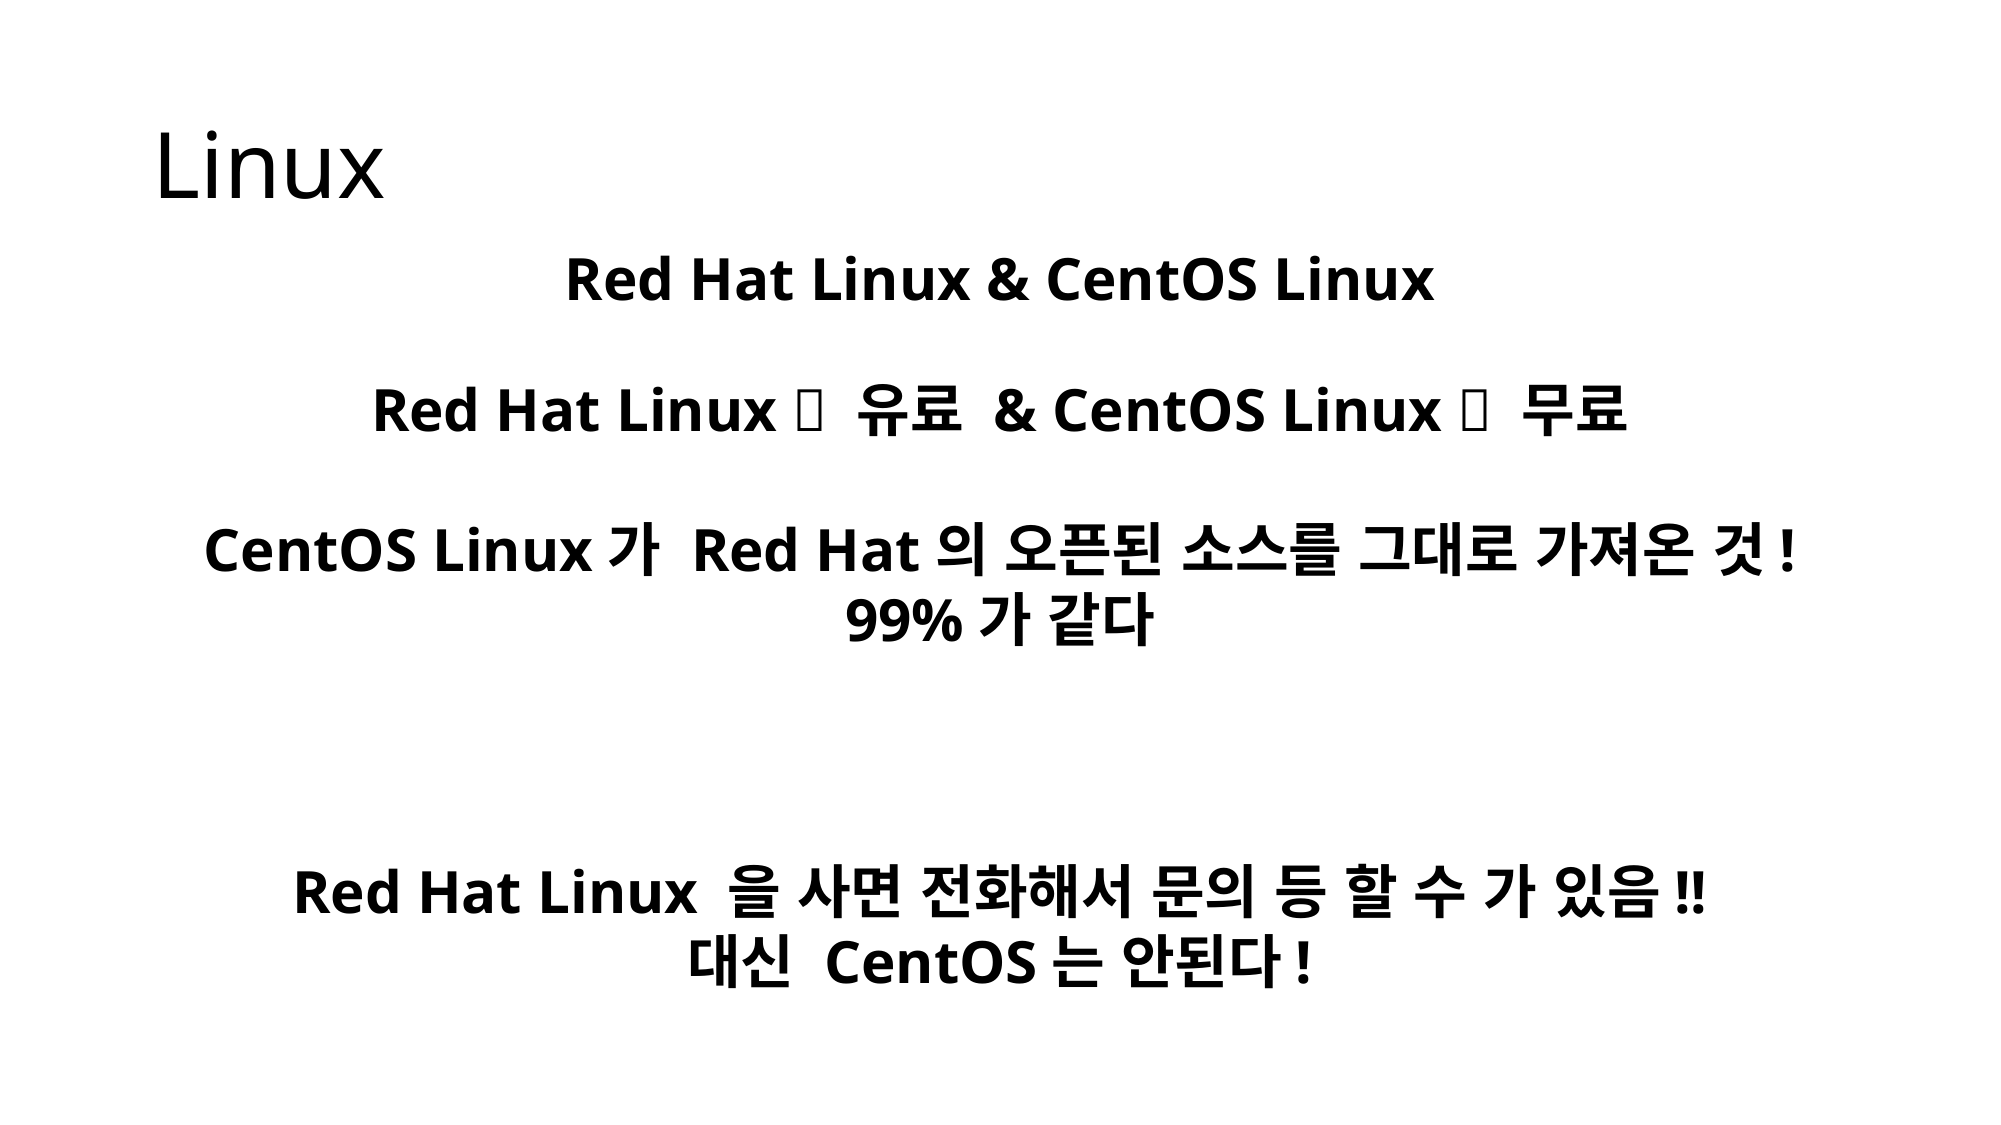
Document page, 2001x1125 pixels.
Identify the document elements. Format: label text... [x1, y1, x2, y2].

text_box Red Hat Linux  유료 & CentOS Linux  무료 CentOS Linux가 Red Hat의 오픈된 소스를 그대로 가져온 것! 99%가 같다 [188, 365, 1811, 661]
text_box Red Hat Linux 을 사면 전화해서 문의 등 할 수 가 있음!! 대신 CentOS는 안된다! [277, 847, 1723, 1003]
title Linux [137, 59, 1863, 278]
text_box Red Hat Linux & CentOS Linux [550, 234, 1450, 320]
